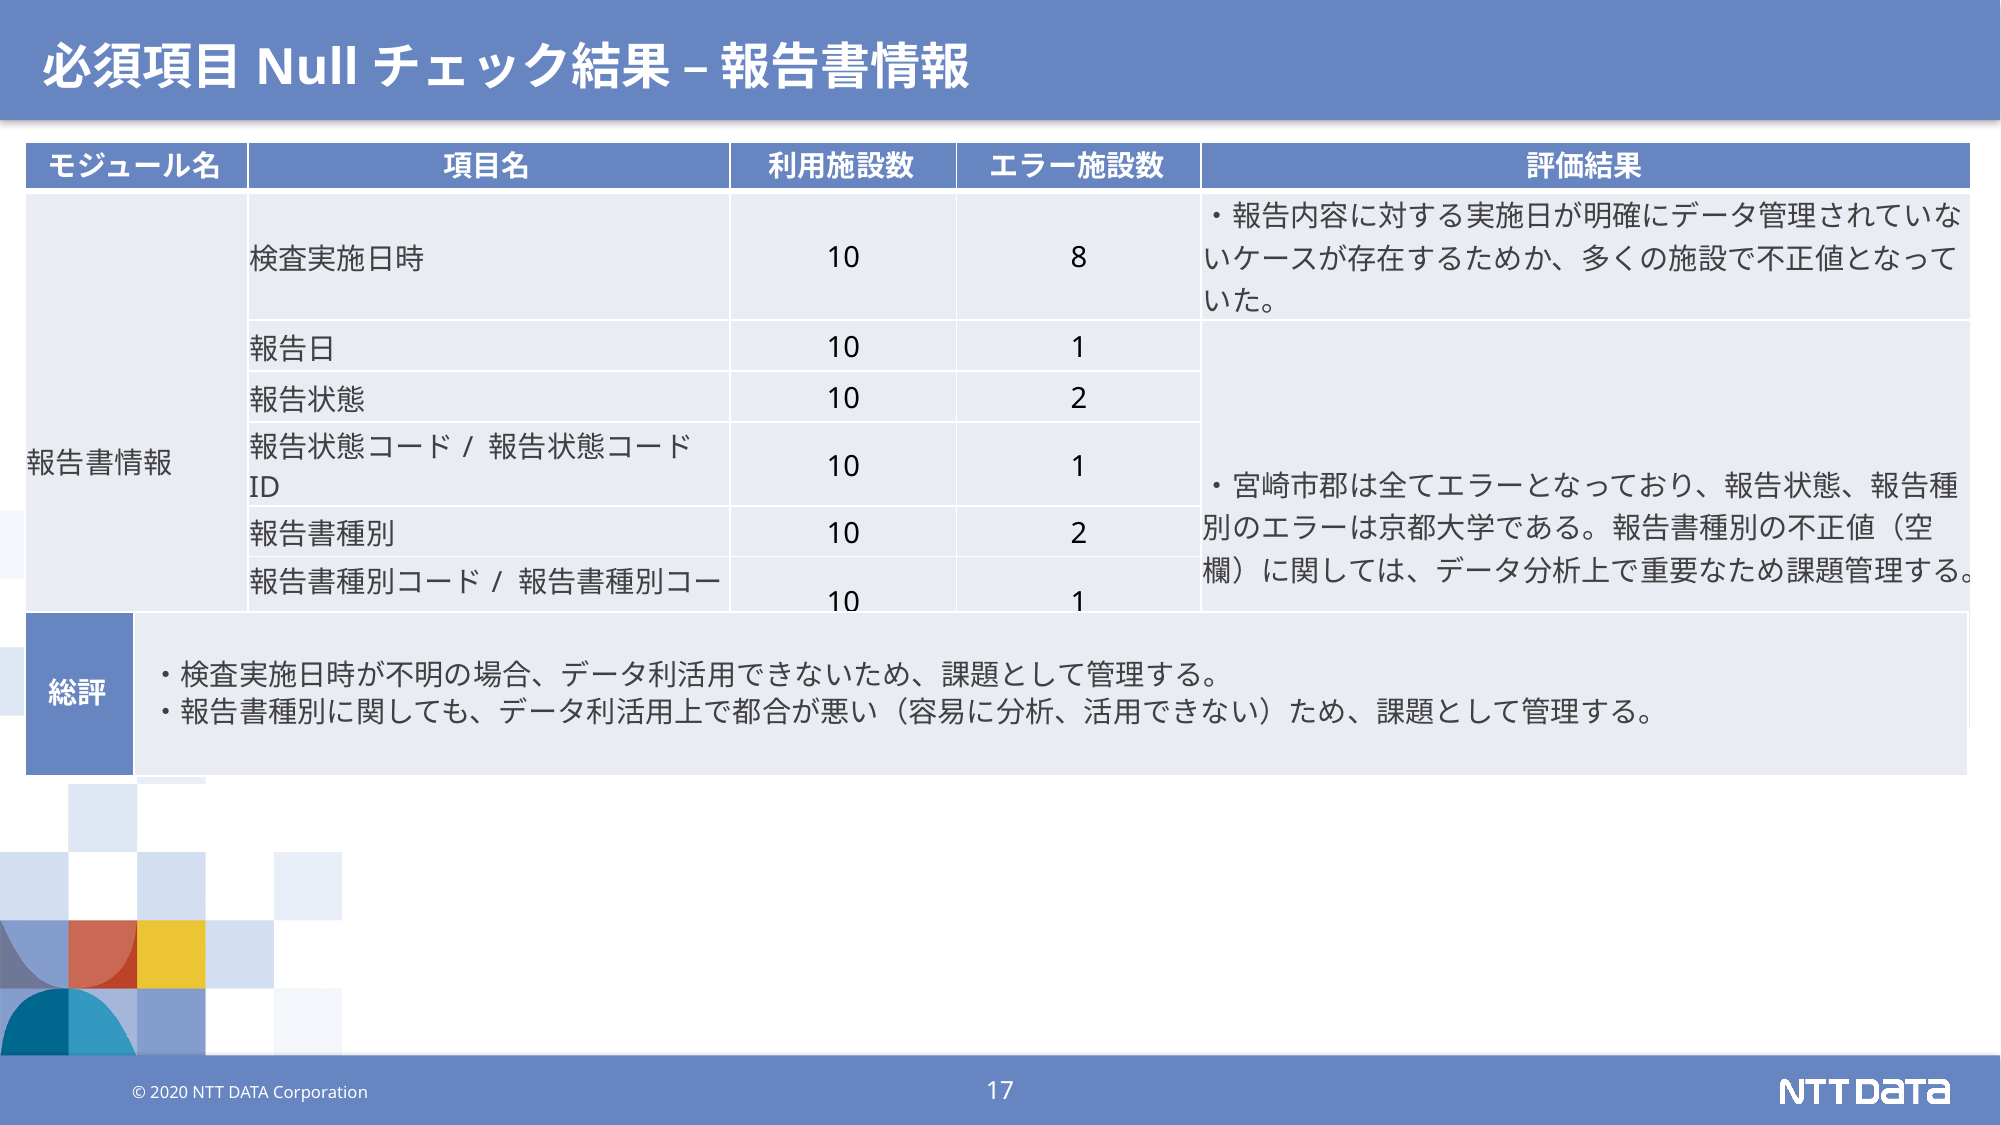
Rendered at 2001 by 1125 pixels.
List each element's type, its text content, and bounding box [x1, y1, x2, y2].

title 必須項目Nullチェック結果 – 報告書情報 [28, 0, 1972, 119]
table_cell 報告状態 [249, 372, 729, 421]
table_cell 1 [957, 321, 1200, 370]
table_cell 検査実施日時 [249, 194, 729, 319]
table_cell 1 [957, 557, 1200, 611]
table_cell 報告書情報 [26, 194, 247, 611]
table_header エラー施設数 [957, 143, 1200, 188]
table_cell 2 [957, 507, 1200, 556]
picture [0, 510, 342, 1055]
table_header 総評 [26, 613, 133, 775]
table_cell 10 [731, 372, 956, 421]
table_cell ・報告内容に対する実施日が明確にデータ管理されていないケースが存在するためか、多くの施設で不正値となっていた。 [1202, 194, 1970, 319]
table_header 項目名 [249, 143, 729, 188]
table_cell 10 [731, 557, 956, 611]
table_cell 8 [957, 194, 1200, 319]
table_header モジュール名 [26, 143, 247, 188]
table_cell 10 [731, 423, 956, 505]
table_cell 10 [731, 321, 956, 370]
picture [1767, 1066, 1962, 1116]
table_cell 10 [731, 507, 956, 556]
table_cell 報告書種別コード/ 報告書種別コードID [249, 557, 729, 611]
table_cell 1 [957, 423, 1200, 505]
table_cell 報告状態コード/ 報告状態コードID [249, 423, 729, 505]
table_cell 2 [957, 372, 1200, 421]
table_cell 報告日 [249, 321, 729, 370]
table_header ・検査実施日時が不明の場合、データ利活用できないため、課題として管理する。 ・報告書種別に関しても、データ利活用上で都合が悪い（容易に分析、活用できない）ため、課題として管理する。 [135, 613, 1967, 775]
table_cell 10 [731, 194, 956, 319]
table_cell 報告書種別 [249, 507, 729, 556]
table_header 利用施設数 [731, 143, 956, 188]
table_header 評価結果 [1202, 143, 1970, 188]
table_cell ・宮崎市郡は全てエラーとなっており、報告状態、報告種別のエラーは京都大学である。報告書種別の不正値（空欄）に関しては、データ分析上で重要なため課題管理する。 [1202, 321, 1970, 729]
